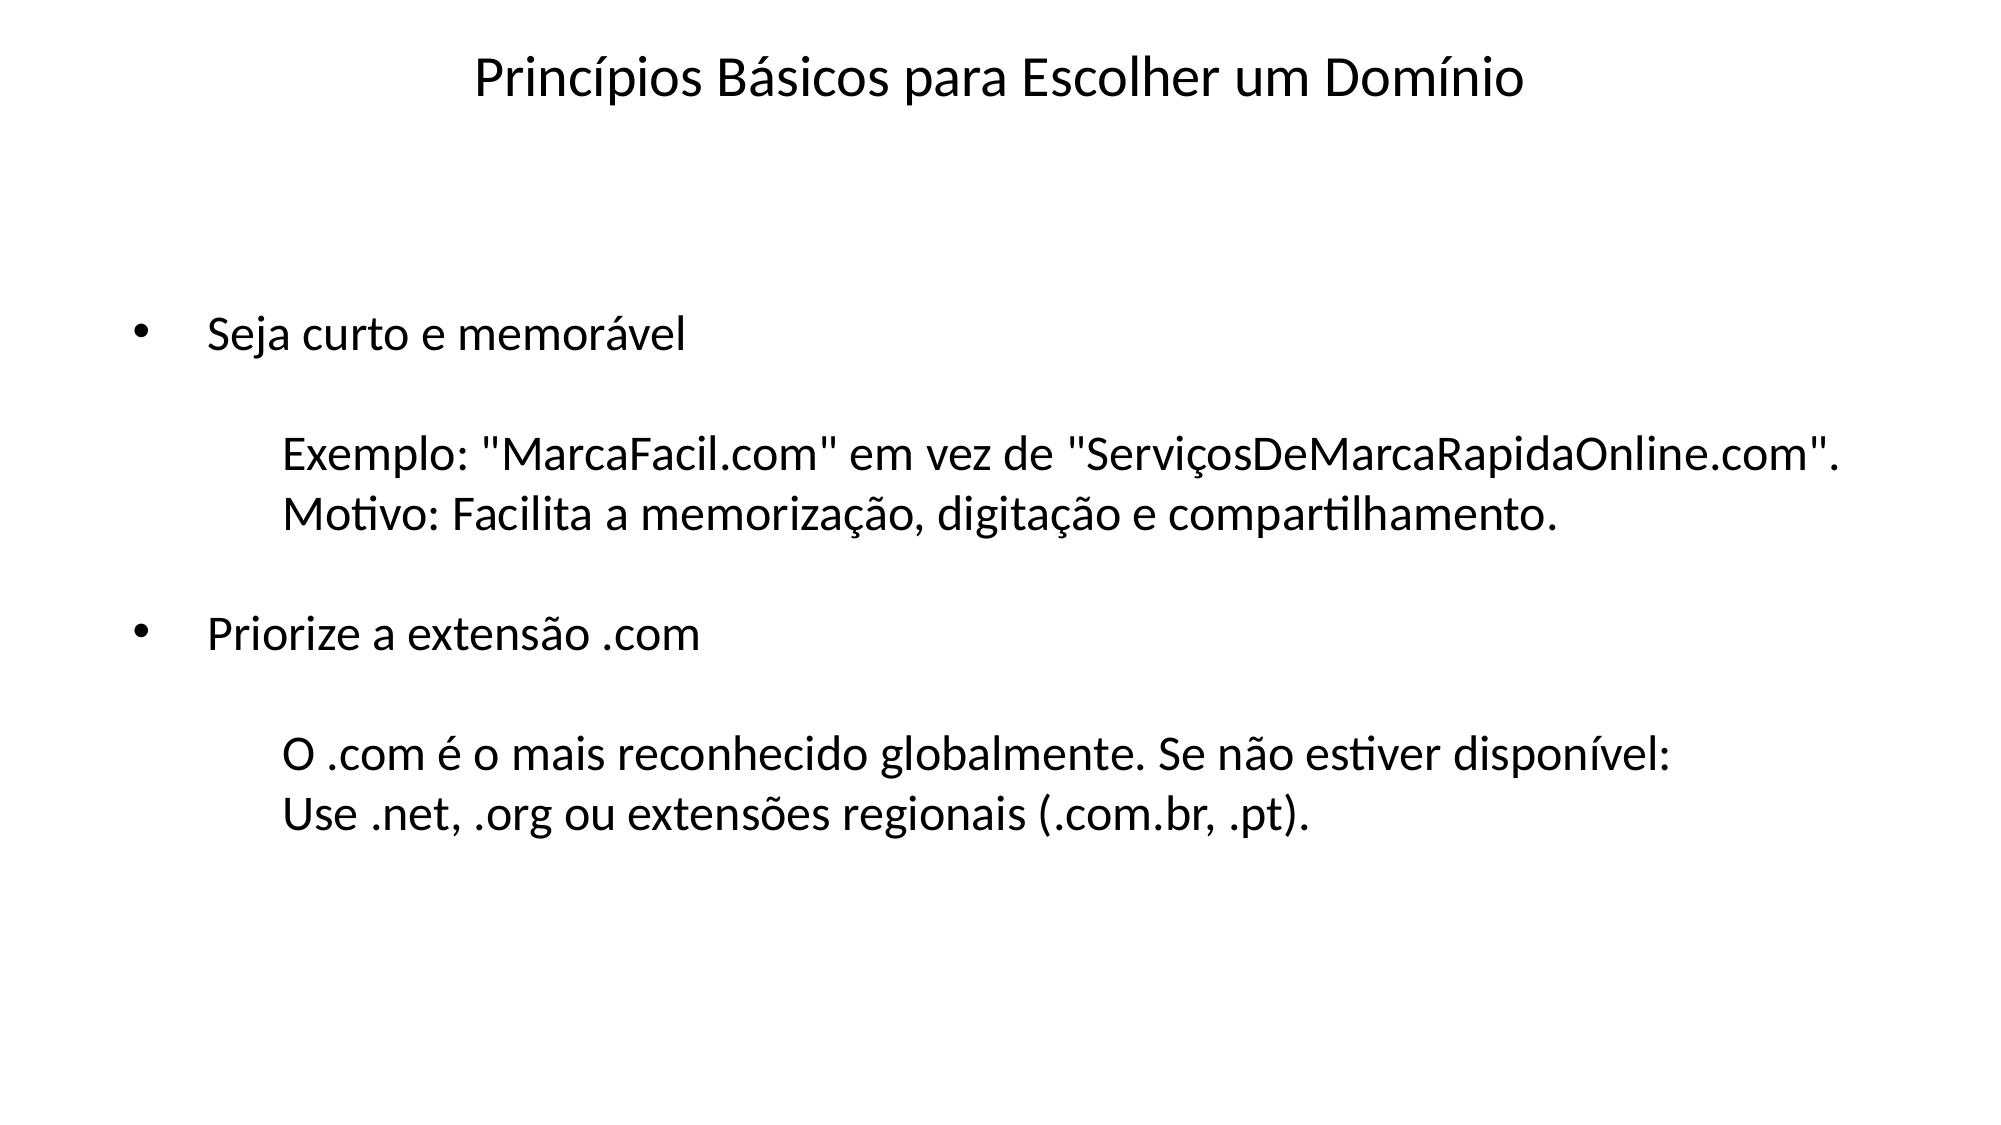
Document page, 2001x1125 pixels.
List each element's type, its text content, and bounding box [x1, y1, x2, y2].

text_box Princípios Básicos para Escolher um Domínio [409, 30, 1591, 116]
text_box Seja curto e memorável Exemplo: "MarcaFacil.com" em vez de "ServiçosDeMarcaRapidaOnline.com". Motivo: Facilita a memorização, digitação e compartilhamento. Priorize a extensão .com O .com é o mais reconhecido globalmente. Se não estiver disponível: Use .net, .org ou extensões regionais (.com.br, .pt). [117, 233, 1962, 848]
